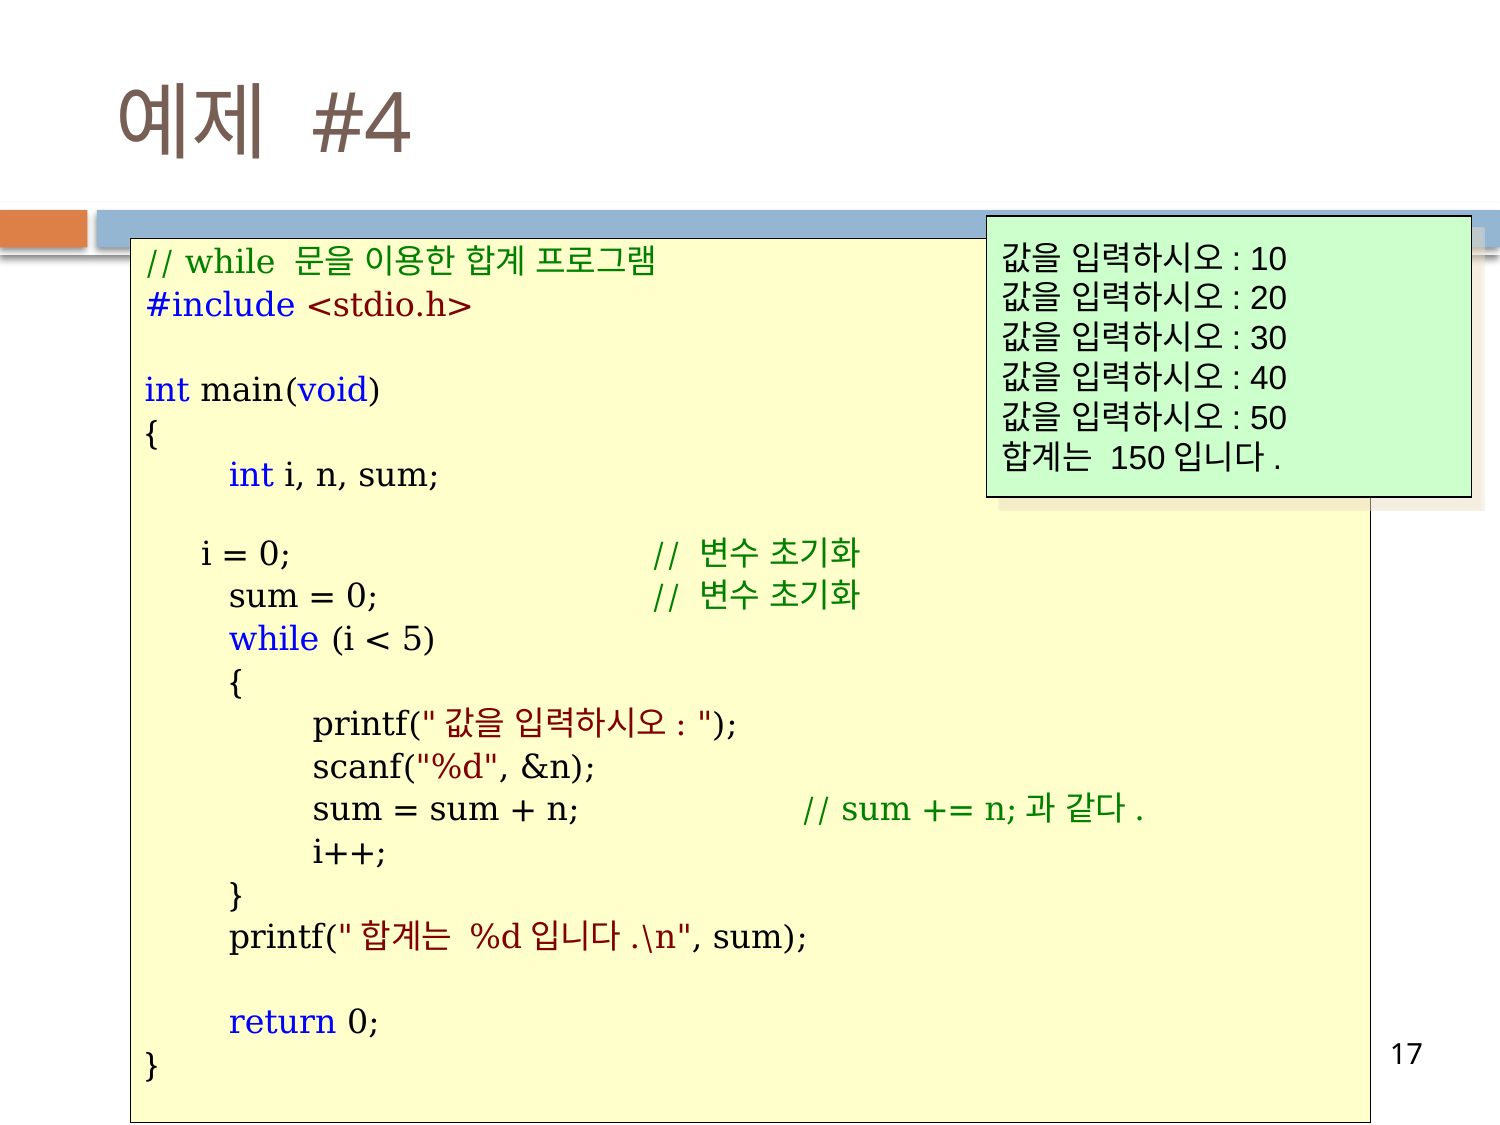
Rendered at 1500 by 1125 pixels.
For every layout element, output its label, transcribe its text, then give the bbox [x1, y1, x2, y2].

text_box // while 문을 이용한 합계 프로그램 #include <stdio.h> int main(void) { int i, n, sum; i = 0; // 변수 초기화 sum = 0; // 변수 초기화 while (i < 5) { printf("값을 입력하시오: "); scanf("%d", &n); sum = sum + n; // sum += n;과 같다. i++; } printf("합계는 %d입니다.\n", sum); return 0; } [129, 820, 1370, 1123]
text_box 값을 입력하시오: 10 값을 입력하시오: 20 값을 입력하시오: 30 값을 입력하시오: 40 값을 입력하시오: 50 합계는 150입니다. [986, 216, 1472, 497]
slide_number 17 [1021, 1024, 1438, 1085]
title 예제 #4 [100, 37, 1438, 200]
text_box // while 문을 이용한 합계 프로그램 #include <stdio.h> int main(void) { int i, n, sum; i = 0; // 변수 초기화 sum = 0; // 변수 초기화 while (i < 5) { printf("값을 입력하시오: "); scanf("%d", &n); sum = sum + n; // sum += n;과 같다. i++; } printf("합계는 %d입니다.\n", sum); return 0; } [129, 237, 1370, 819]
